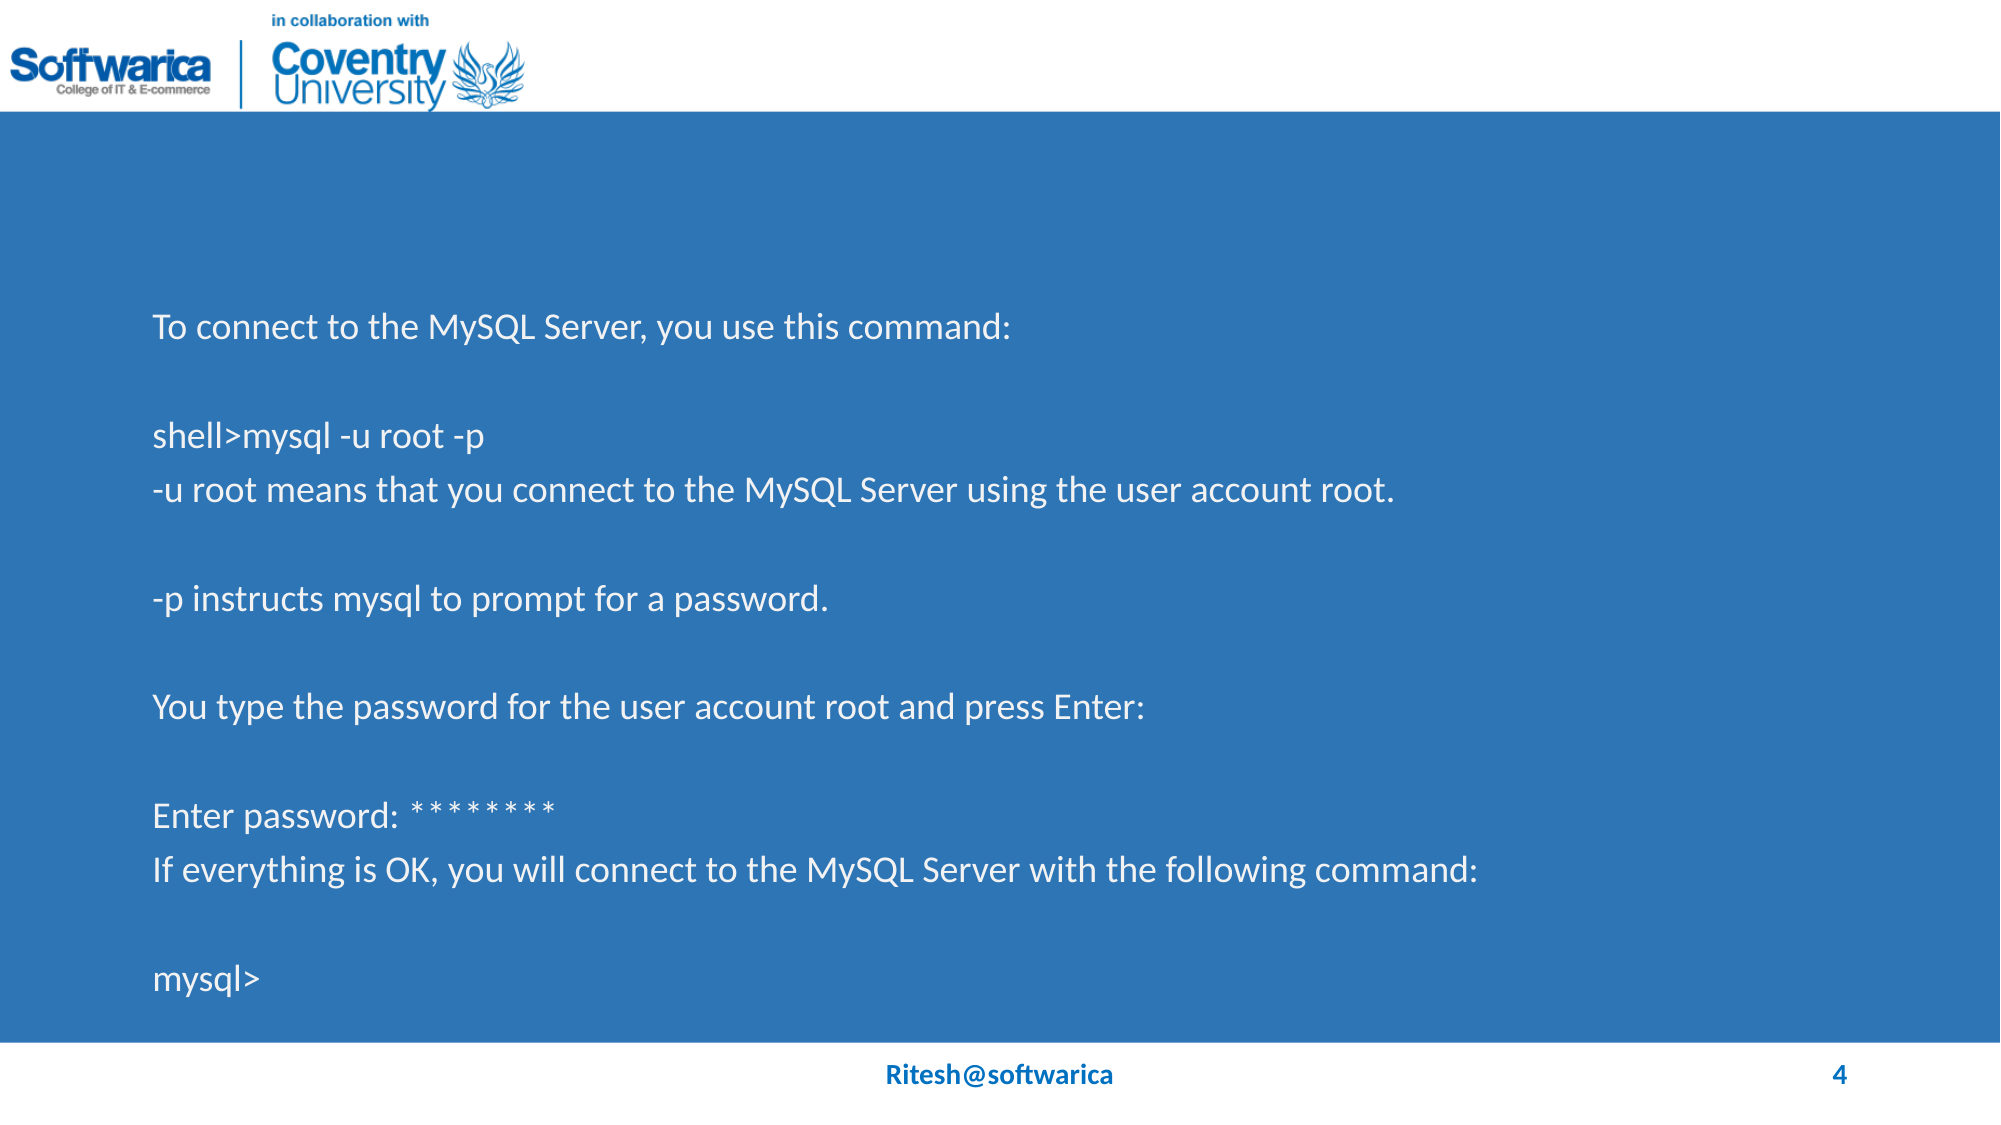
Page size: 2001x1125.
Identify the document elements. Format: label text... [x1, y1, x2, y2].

list To connect to the MySQL Server, you use this command: shell>mysql -u root -p -u root means that you connect to the MySQL Server using the user account root. -p instructs mysql to prompt for a password. You type the password for the user account root and press Enter: Enter password: ******** If everything is OK, you will connect to the MySQL Server with the following command: mysql> [137, 299, 1863, 1014]
footer Ritesh@softwarica [662, 1042, 1338, 1103]
picture [10, 14, 525, 112]
slide_number 4 [1412, 1042, 1863, 1103]
